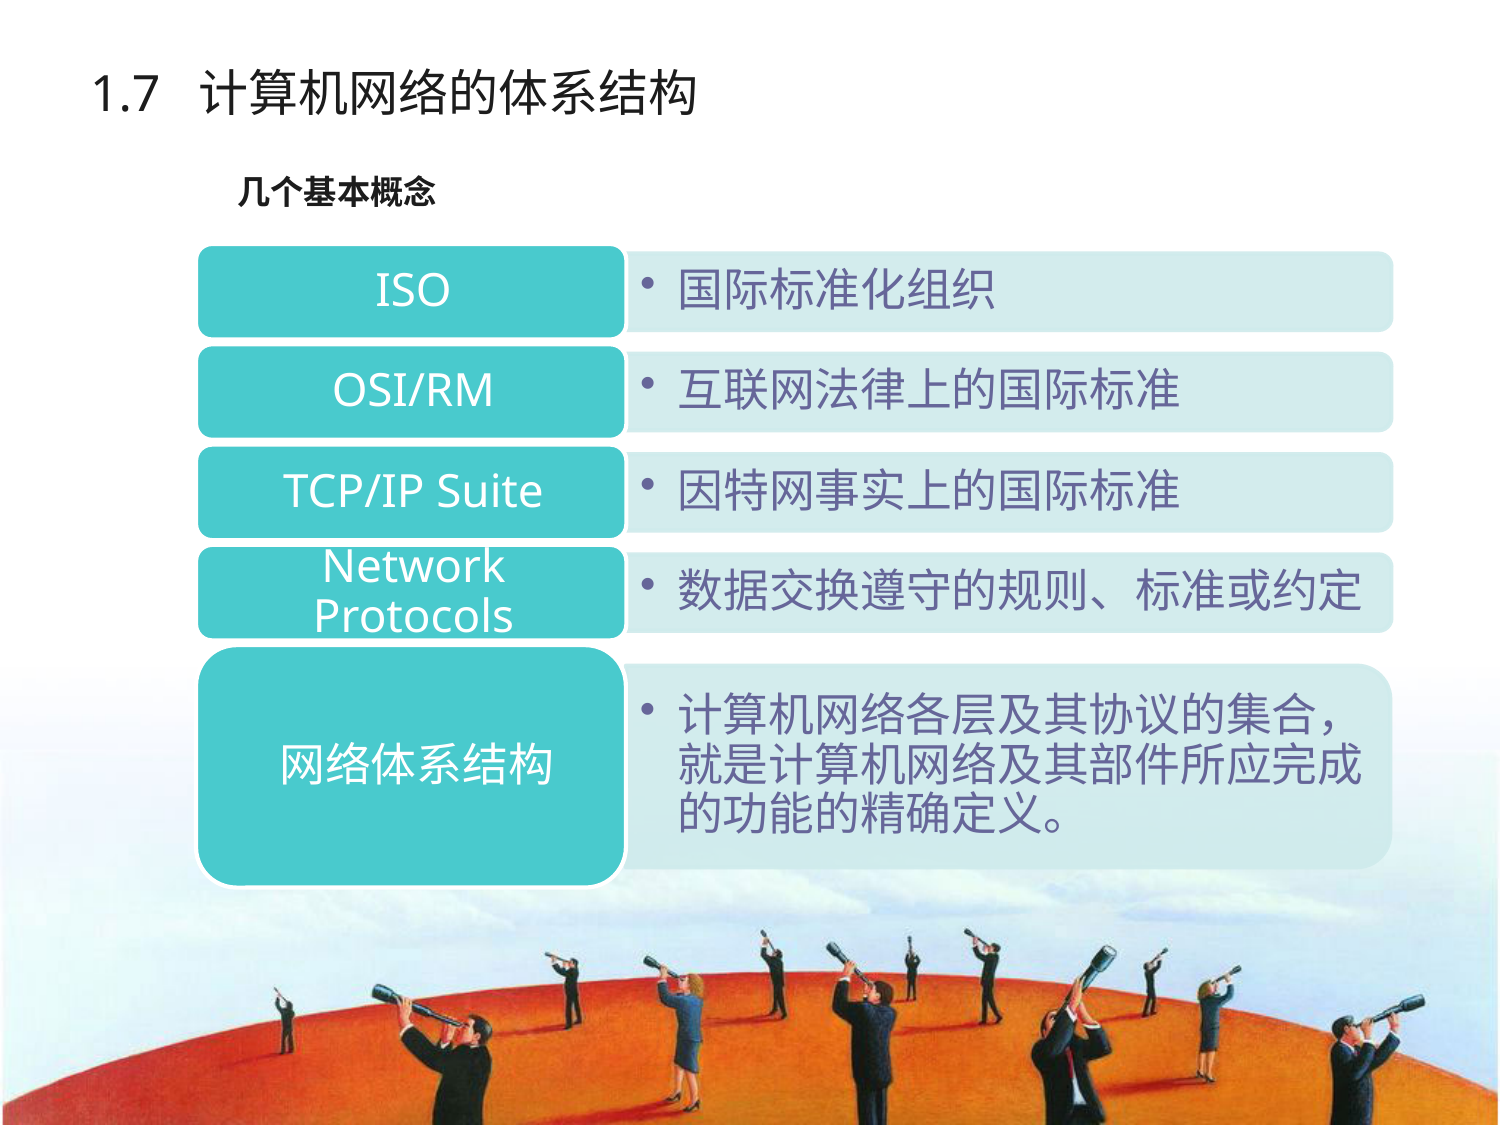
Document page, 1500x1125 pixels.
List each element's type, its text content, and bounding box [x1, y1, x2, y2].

list 几个基本概念 [164, 164, 1439, 270]
title 1.7 计算机网络的体系结构 [75, 45, 1425, 138]
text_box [195, 243, 1392, 889]
picture [0, 0, 1500, 1125]
